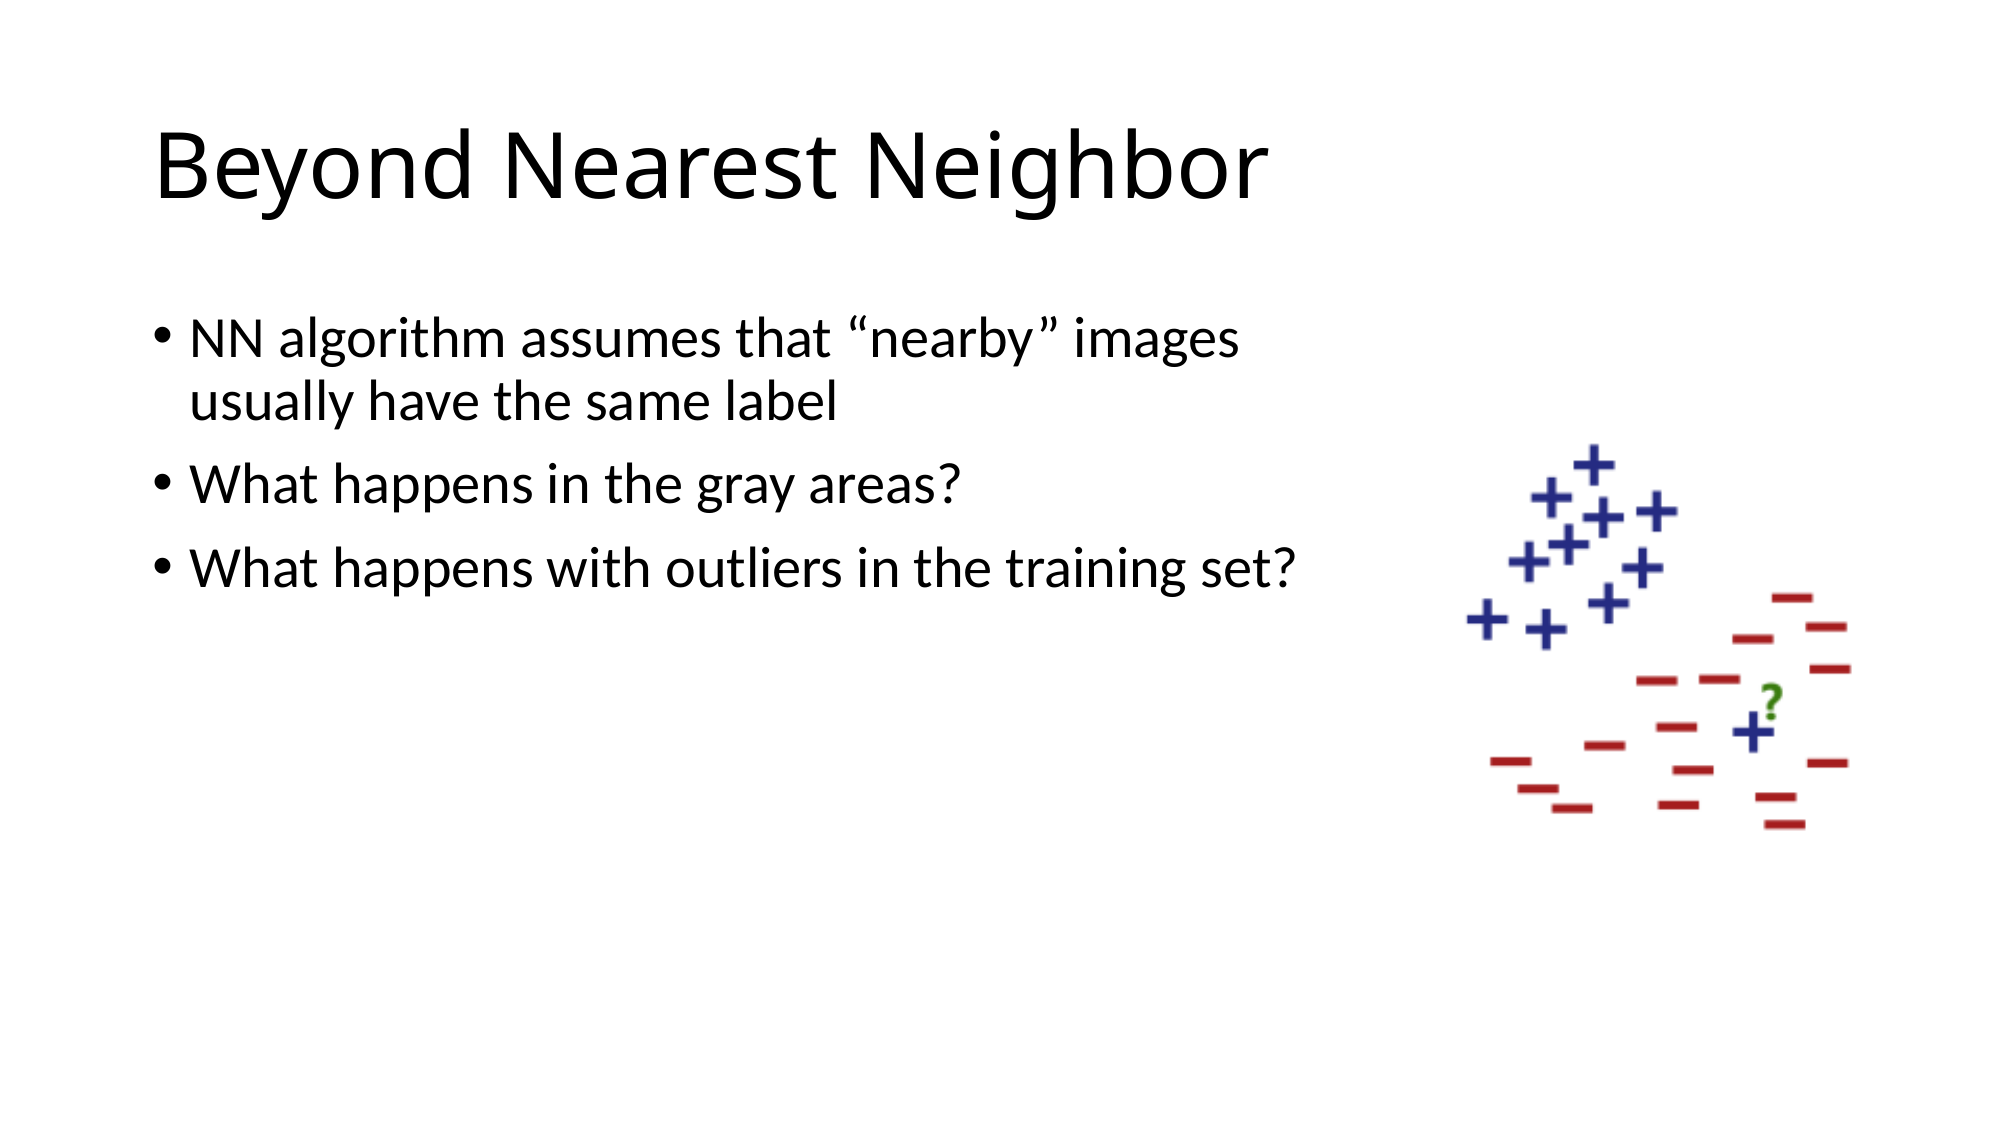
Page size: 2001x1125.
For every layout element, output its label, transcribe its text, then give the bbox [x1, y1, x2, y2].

title Beyond Nearest Neighbor [137, 59, 1863, 278]
list NN algorithm assumes that “nearby” images usually have the same label What happens in the gray areas? What happens with outliers in the training set? [137, 299, 1415, 1014]
picture [1449, 407, 1902, 860]
